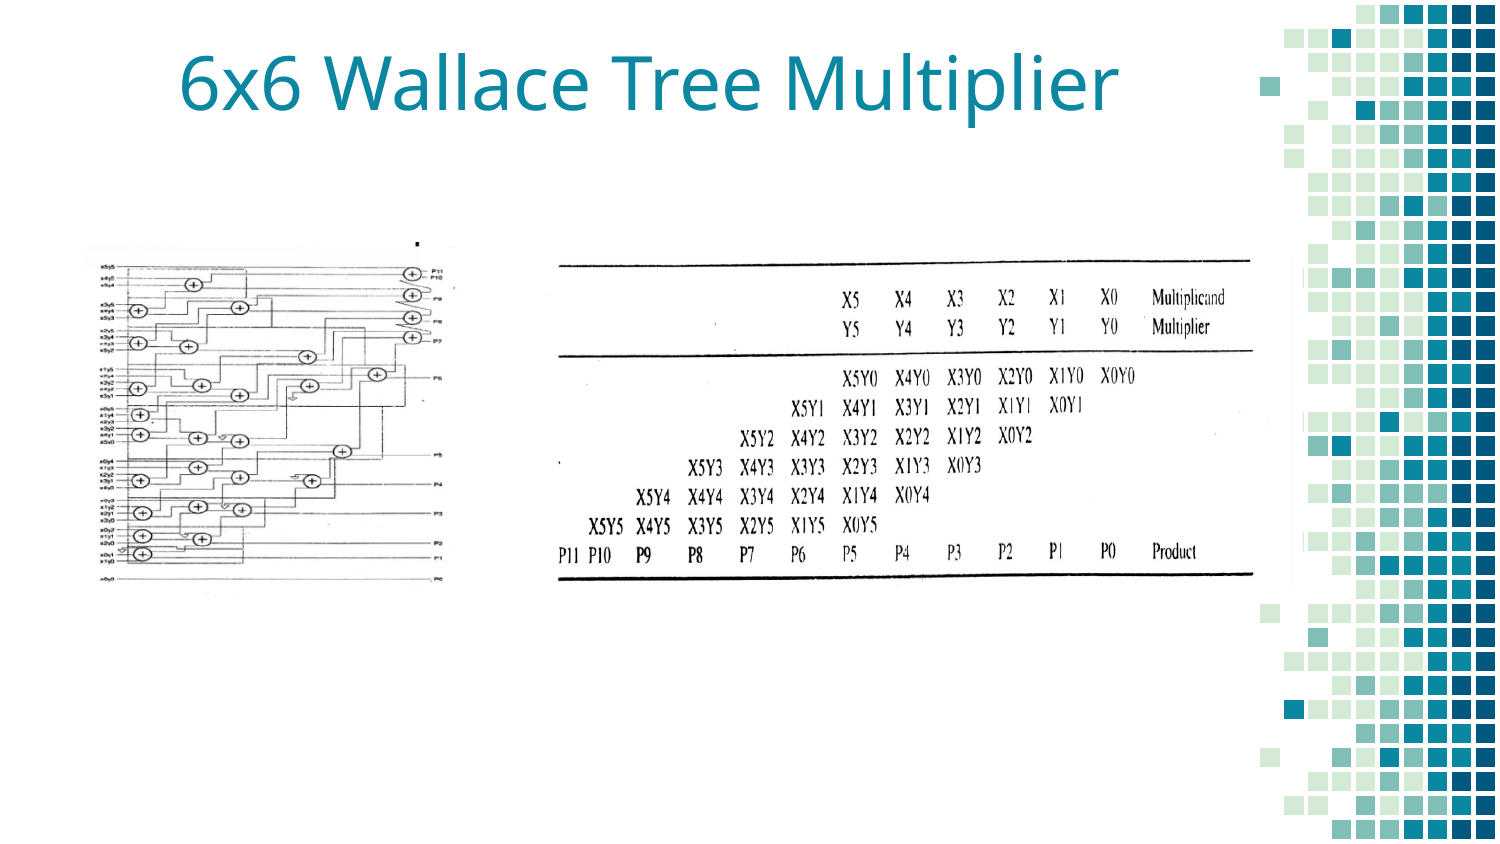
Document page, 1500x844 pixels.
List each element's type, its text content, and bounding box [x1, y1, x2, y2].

picture [0, 242, 1303, 602]
title 6x6 Wallace Tree Multiplier [95, 0, 1205, 141]
